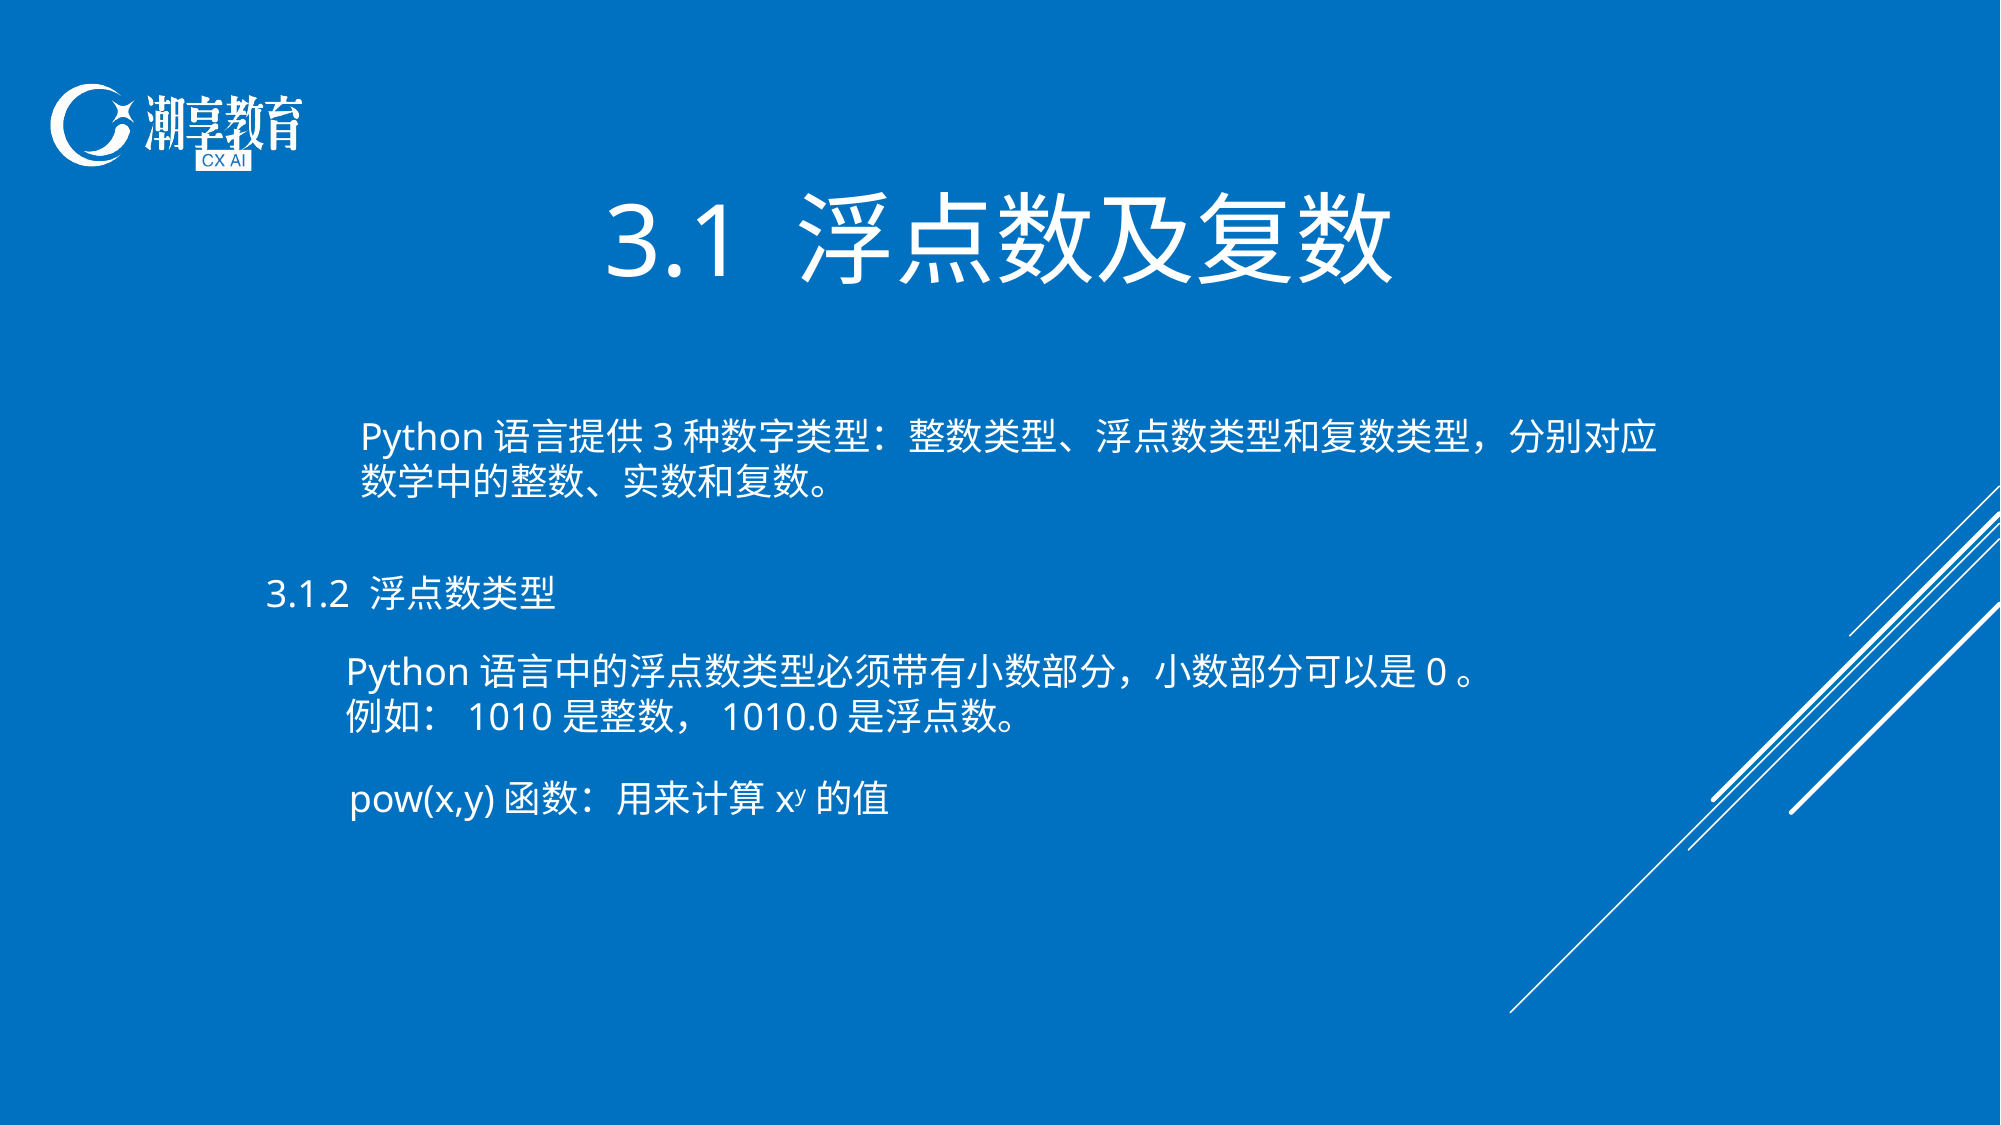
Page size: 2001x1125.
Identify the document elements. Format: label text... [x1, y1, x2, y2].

text_box 3.1.2 浮点数类型 [251, 562, 572, 623]
text_box pow(x,y)函数：用来计算xy的值 [334, 767, 906, 828]
text_box Python语言提供3种数字类型：整数类型、浮点数类型和复数类型，分别对应数学中的整数、实数和复数。 [345, 405, 1708, 510]
text_box Python语言中的浮点数类型必须带有小数部分，小数部分可以是0。 例如：1010是整数，1010.0是浮点数。 [330, 640, 1694, 746]
text_box 3.1 浮点数及复数 [589, 168, 1411, 304]
picture [36, 24, 316, 241]
